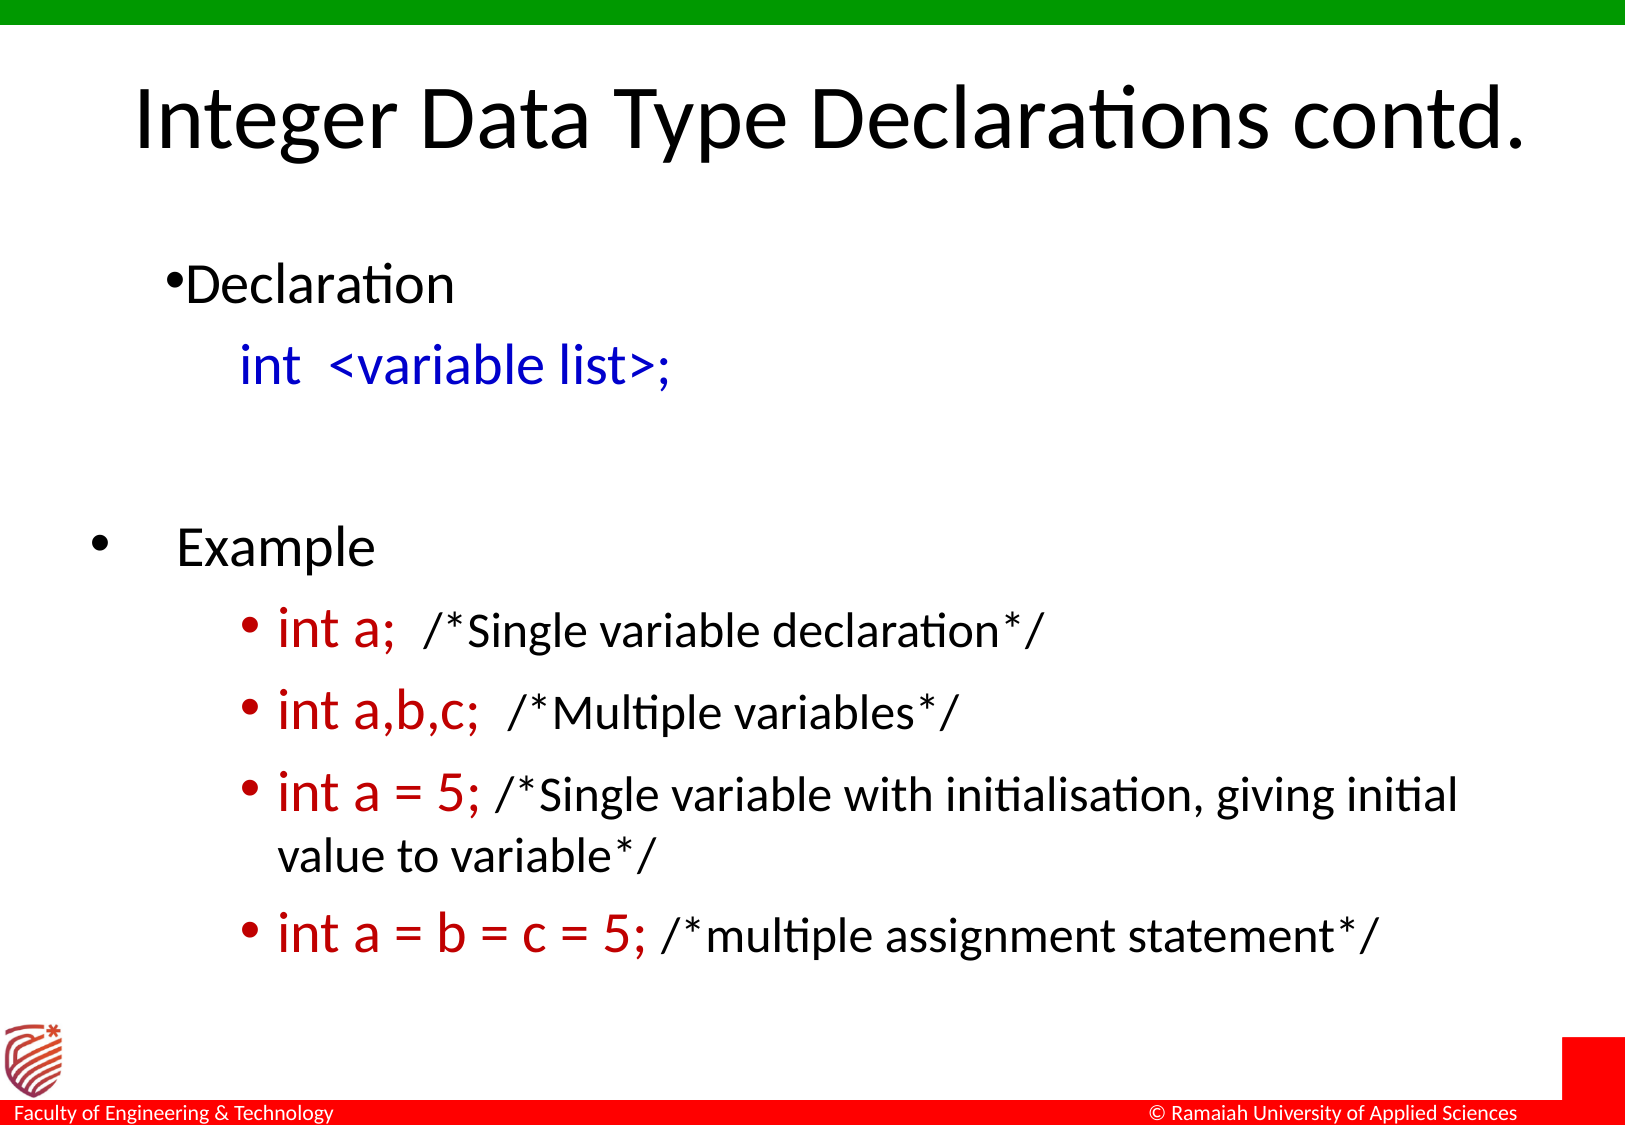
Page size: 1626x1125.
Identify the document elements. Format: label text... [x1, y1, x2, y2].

picture [0, 1013, 69, 1100]
list Declaration int <variable list>; Example int a; /*Single variable declaration*/ int a,b,c; /*Multiple variables*/ int a = 5; /*Single variable with initialisation, giving initial value to variable*/ int a = b = c = 5; /*multiple assignment statement*/ [75, 237, 1538, 1063]
title Integer Data Type Declarations contd. [99, 50, 1563, 233]
